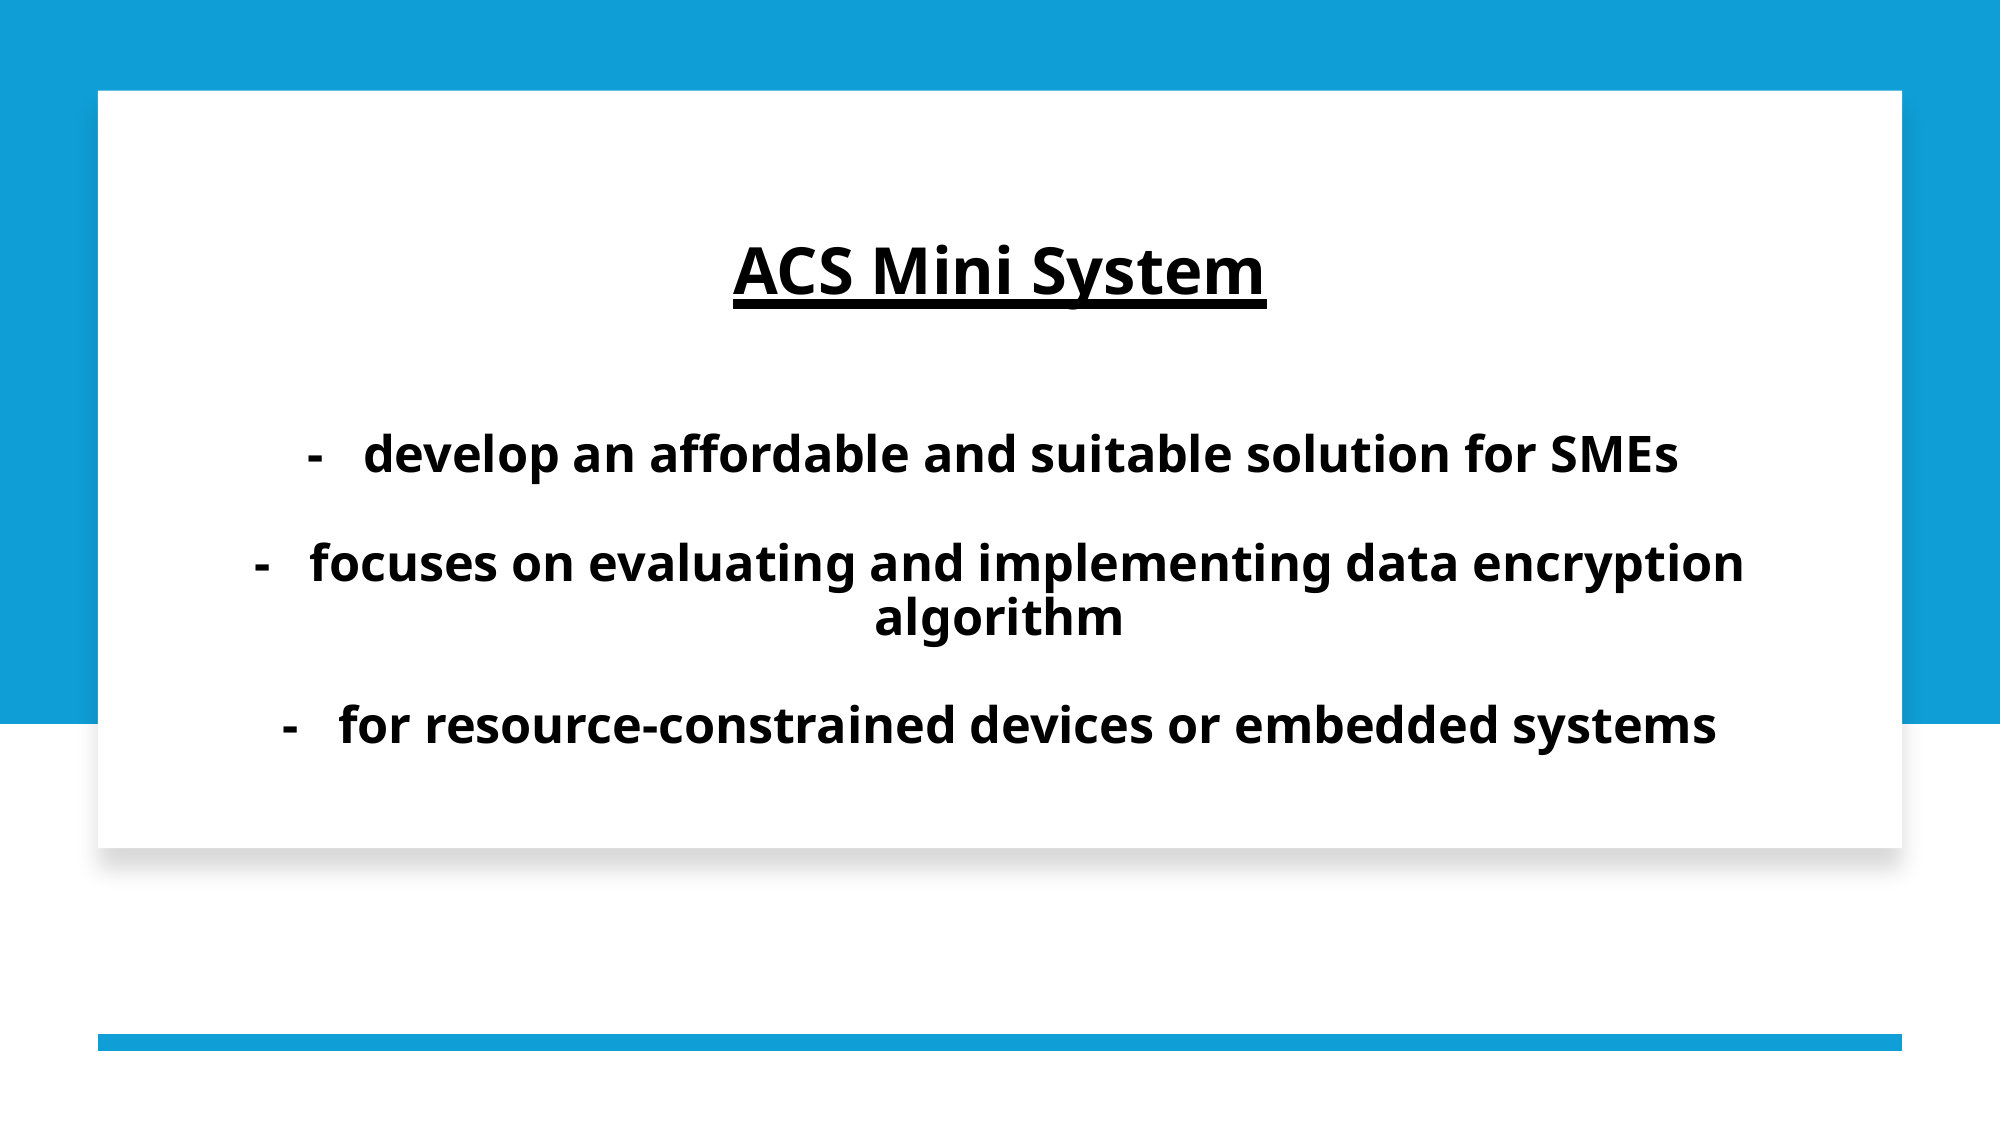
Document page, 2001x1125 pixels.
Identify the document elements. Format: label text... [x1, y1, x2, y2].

text_box [0, 725, 2000, 1125]
text_box [96, 89, 1904, 850]
title ACS Mini System - develop an affordable and suitable solution for SMEs - focuses on evaluating and implementing data encryption algorithm - for resource-constrained devices or embedded systems [115, 227, 1885, 766]
text_box [0, 0, 2000, 725]
